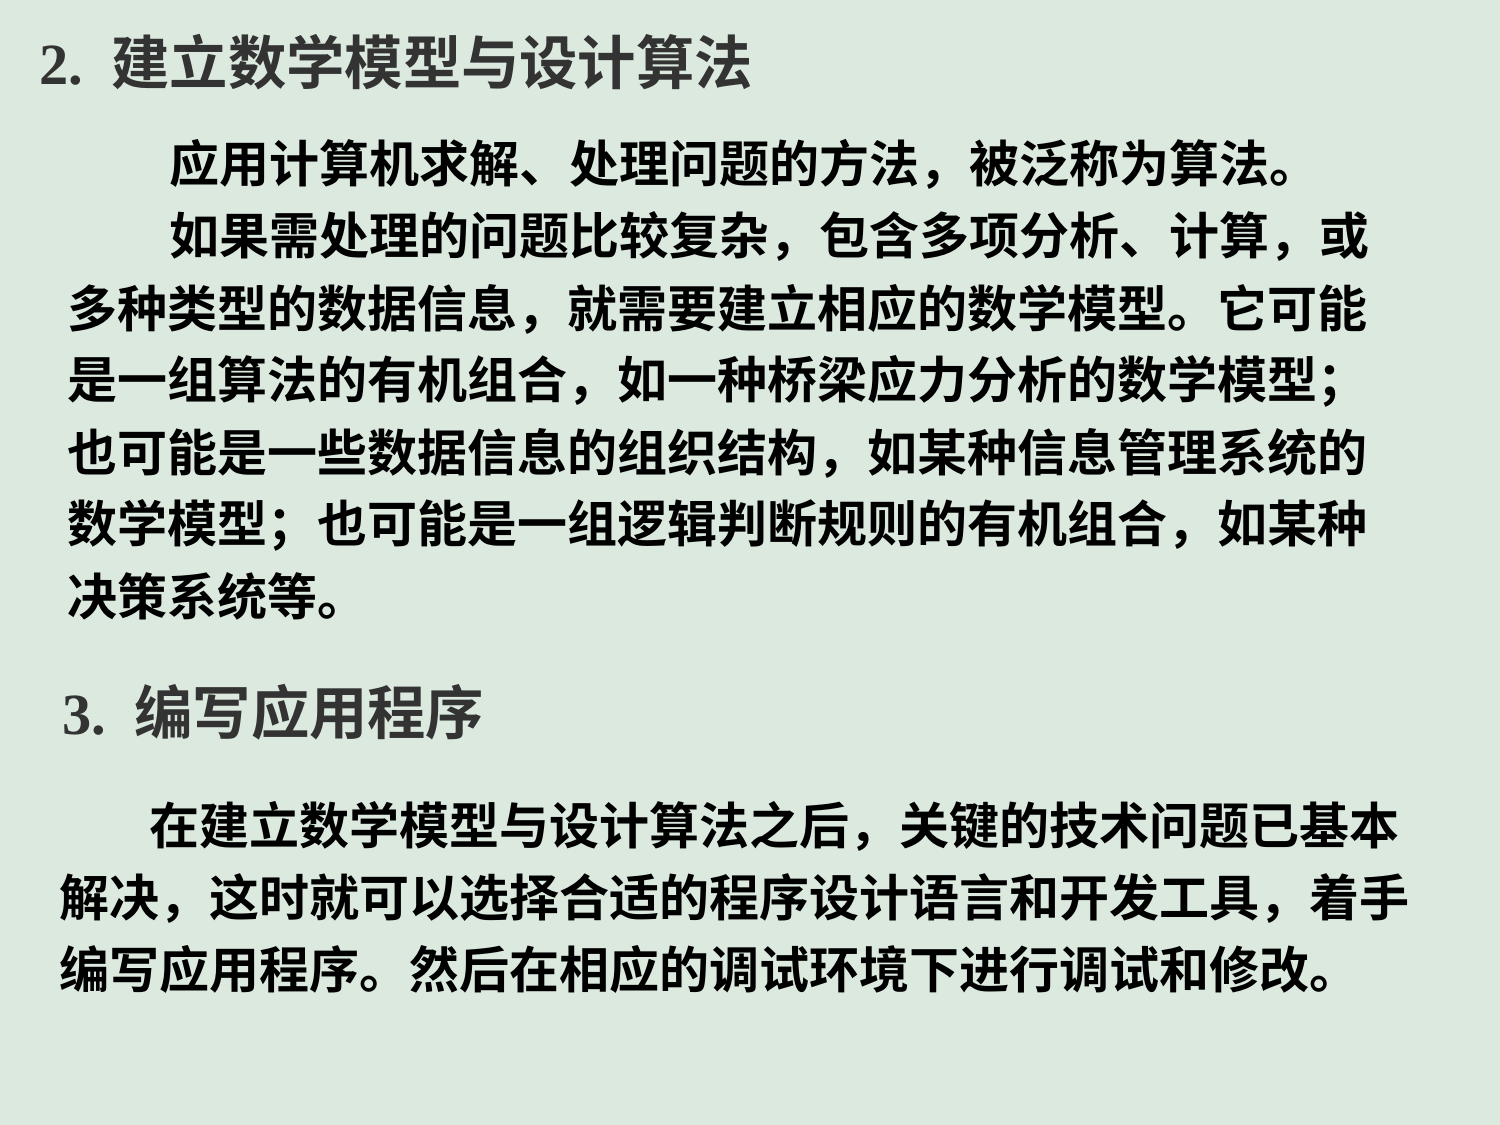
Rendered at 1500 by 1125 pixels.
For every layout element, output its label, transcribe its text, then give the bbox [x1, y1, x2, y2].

text_box 应用计算机求解、处理问题的方法，被泛称为算法。 如果需处理的问题比较复杂，包含多项分析、计算，或多种类型的数据信息，就需要建立相应的数学模型。它可能是一组算法的有机组合，如一种桥梁应力分析的数学模型；也可能是一些数据信息的组织结构，如某种信息管理系统的数学模型；也可能是一组逻辑判断规则的有机组合，如某种决策系统等。 [53, 113, 1429, 633]
text_box 3. 编写应用程序 [47, 668, 499, 754]
text_box 在建立数学模型与设计算法之后，关键的技术问题已基本解决，这时就可以选择合适的程序设计语言和开发工具，着手编写应用程序。然后在相应的调试环境下进行调试和修改。 [44, 775, 1437, 1006]
text_box 2. 建立数学模型与设计算法 [24, 19, 768, 104]
